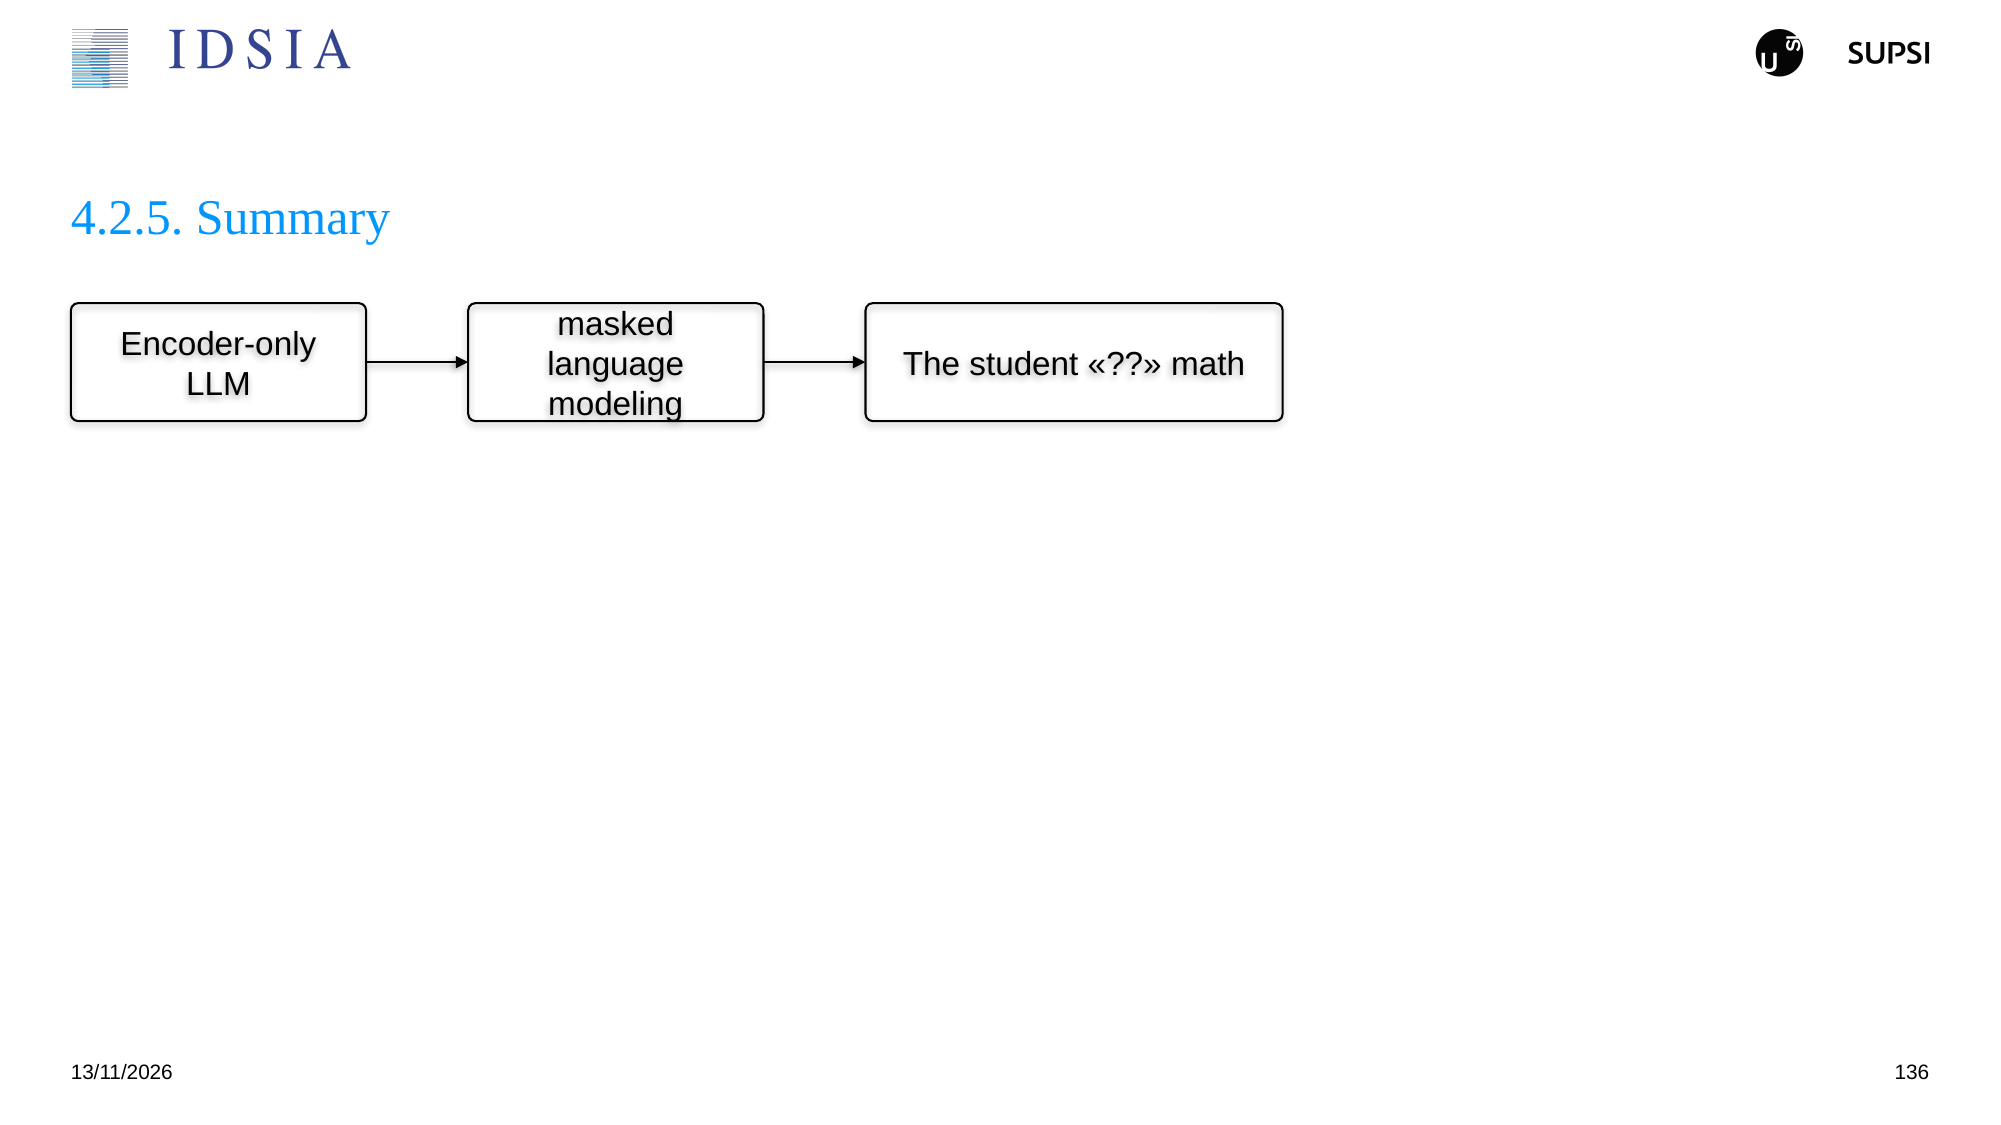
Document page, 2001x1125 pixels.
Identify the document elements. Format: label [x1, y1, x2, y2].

title [70, 184, 1930, 303]
picture [0, 0, 2000, 94]
slide_number [1779, 1058, 1930, 1125]
text_box [70, 302, 1284, 422]
slide_number [70, 1058, 532, 1125]
